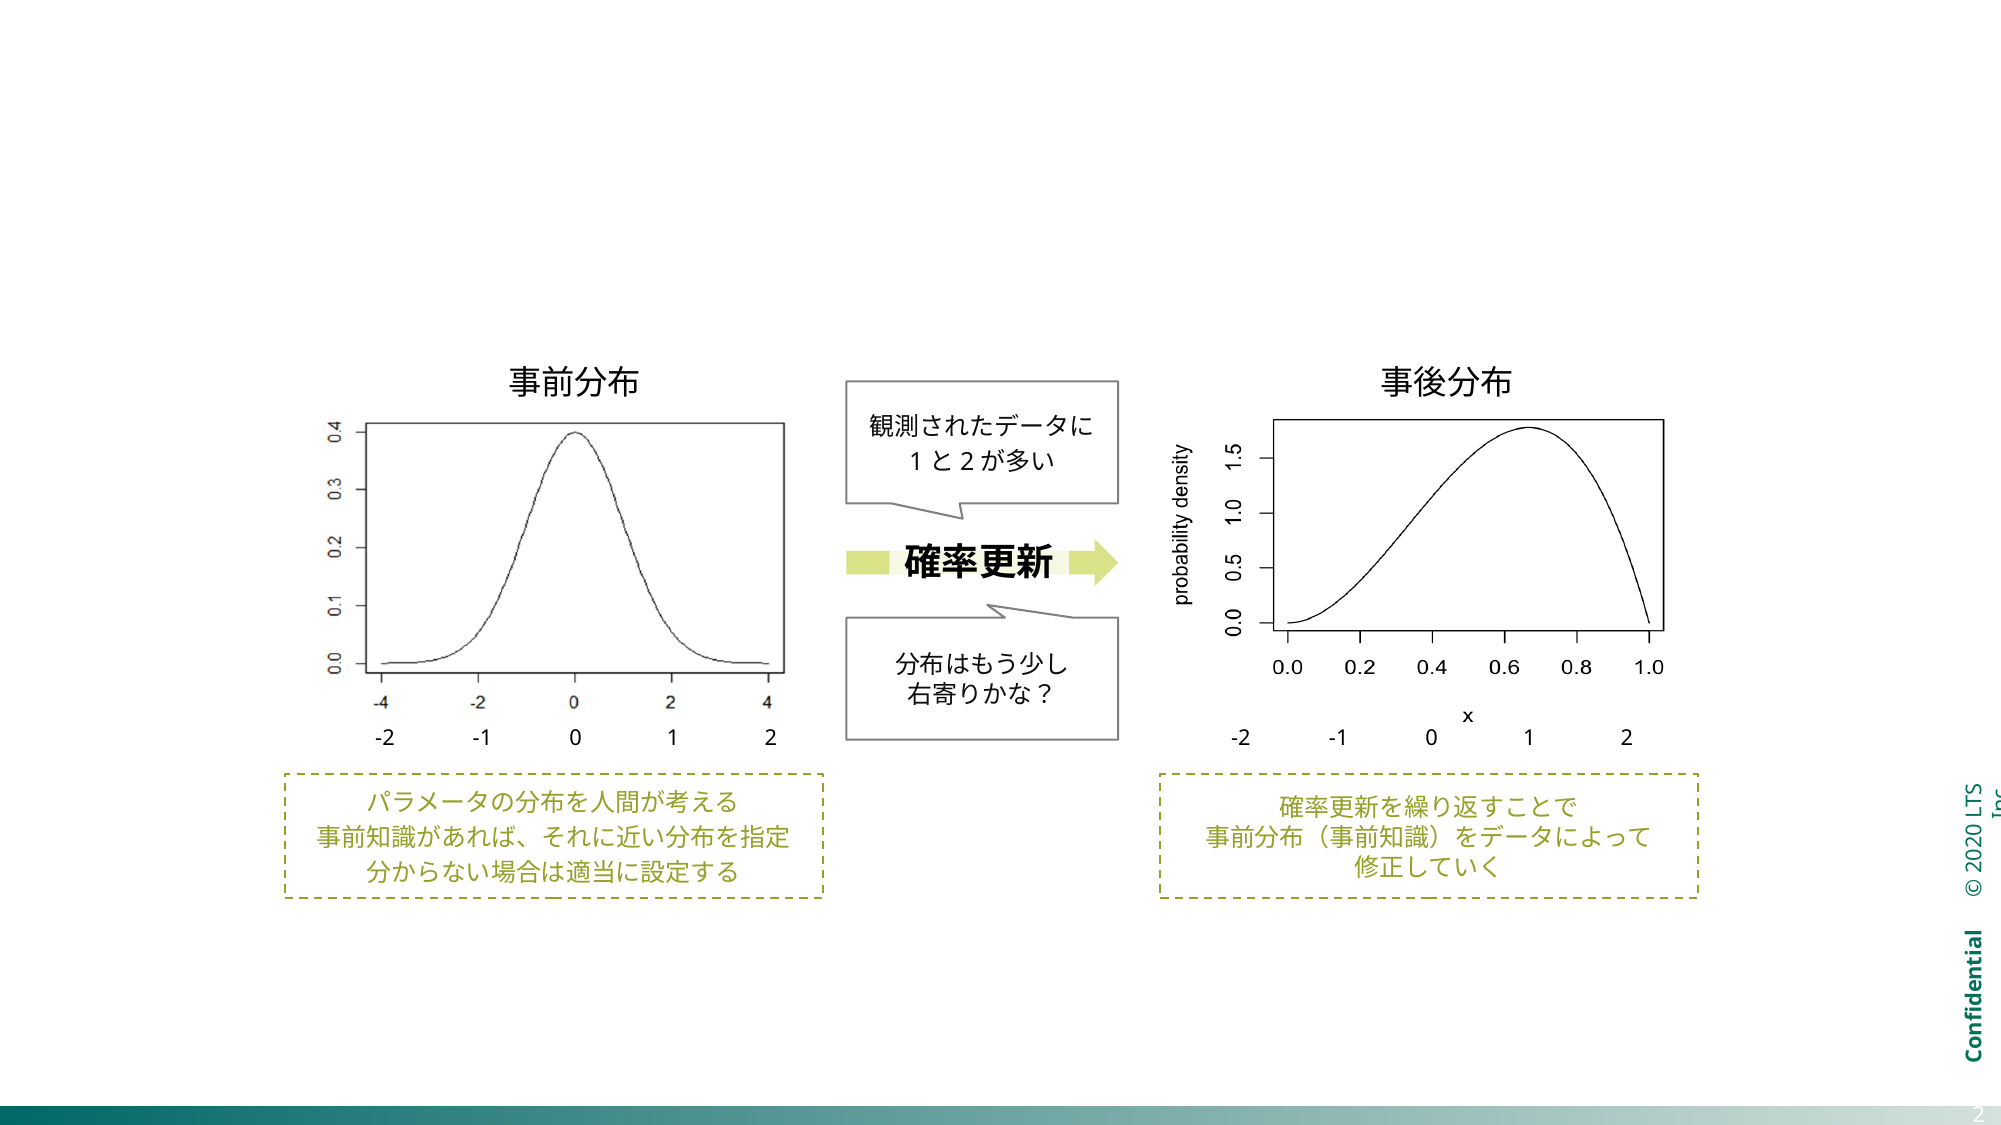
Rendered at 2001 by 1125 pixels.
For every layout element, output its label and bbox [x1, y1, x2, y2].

text_box [284, 353, 1717, 899]
